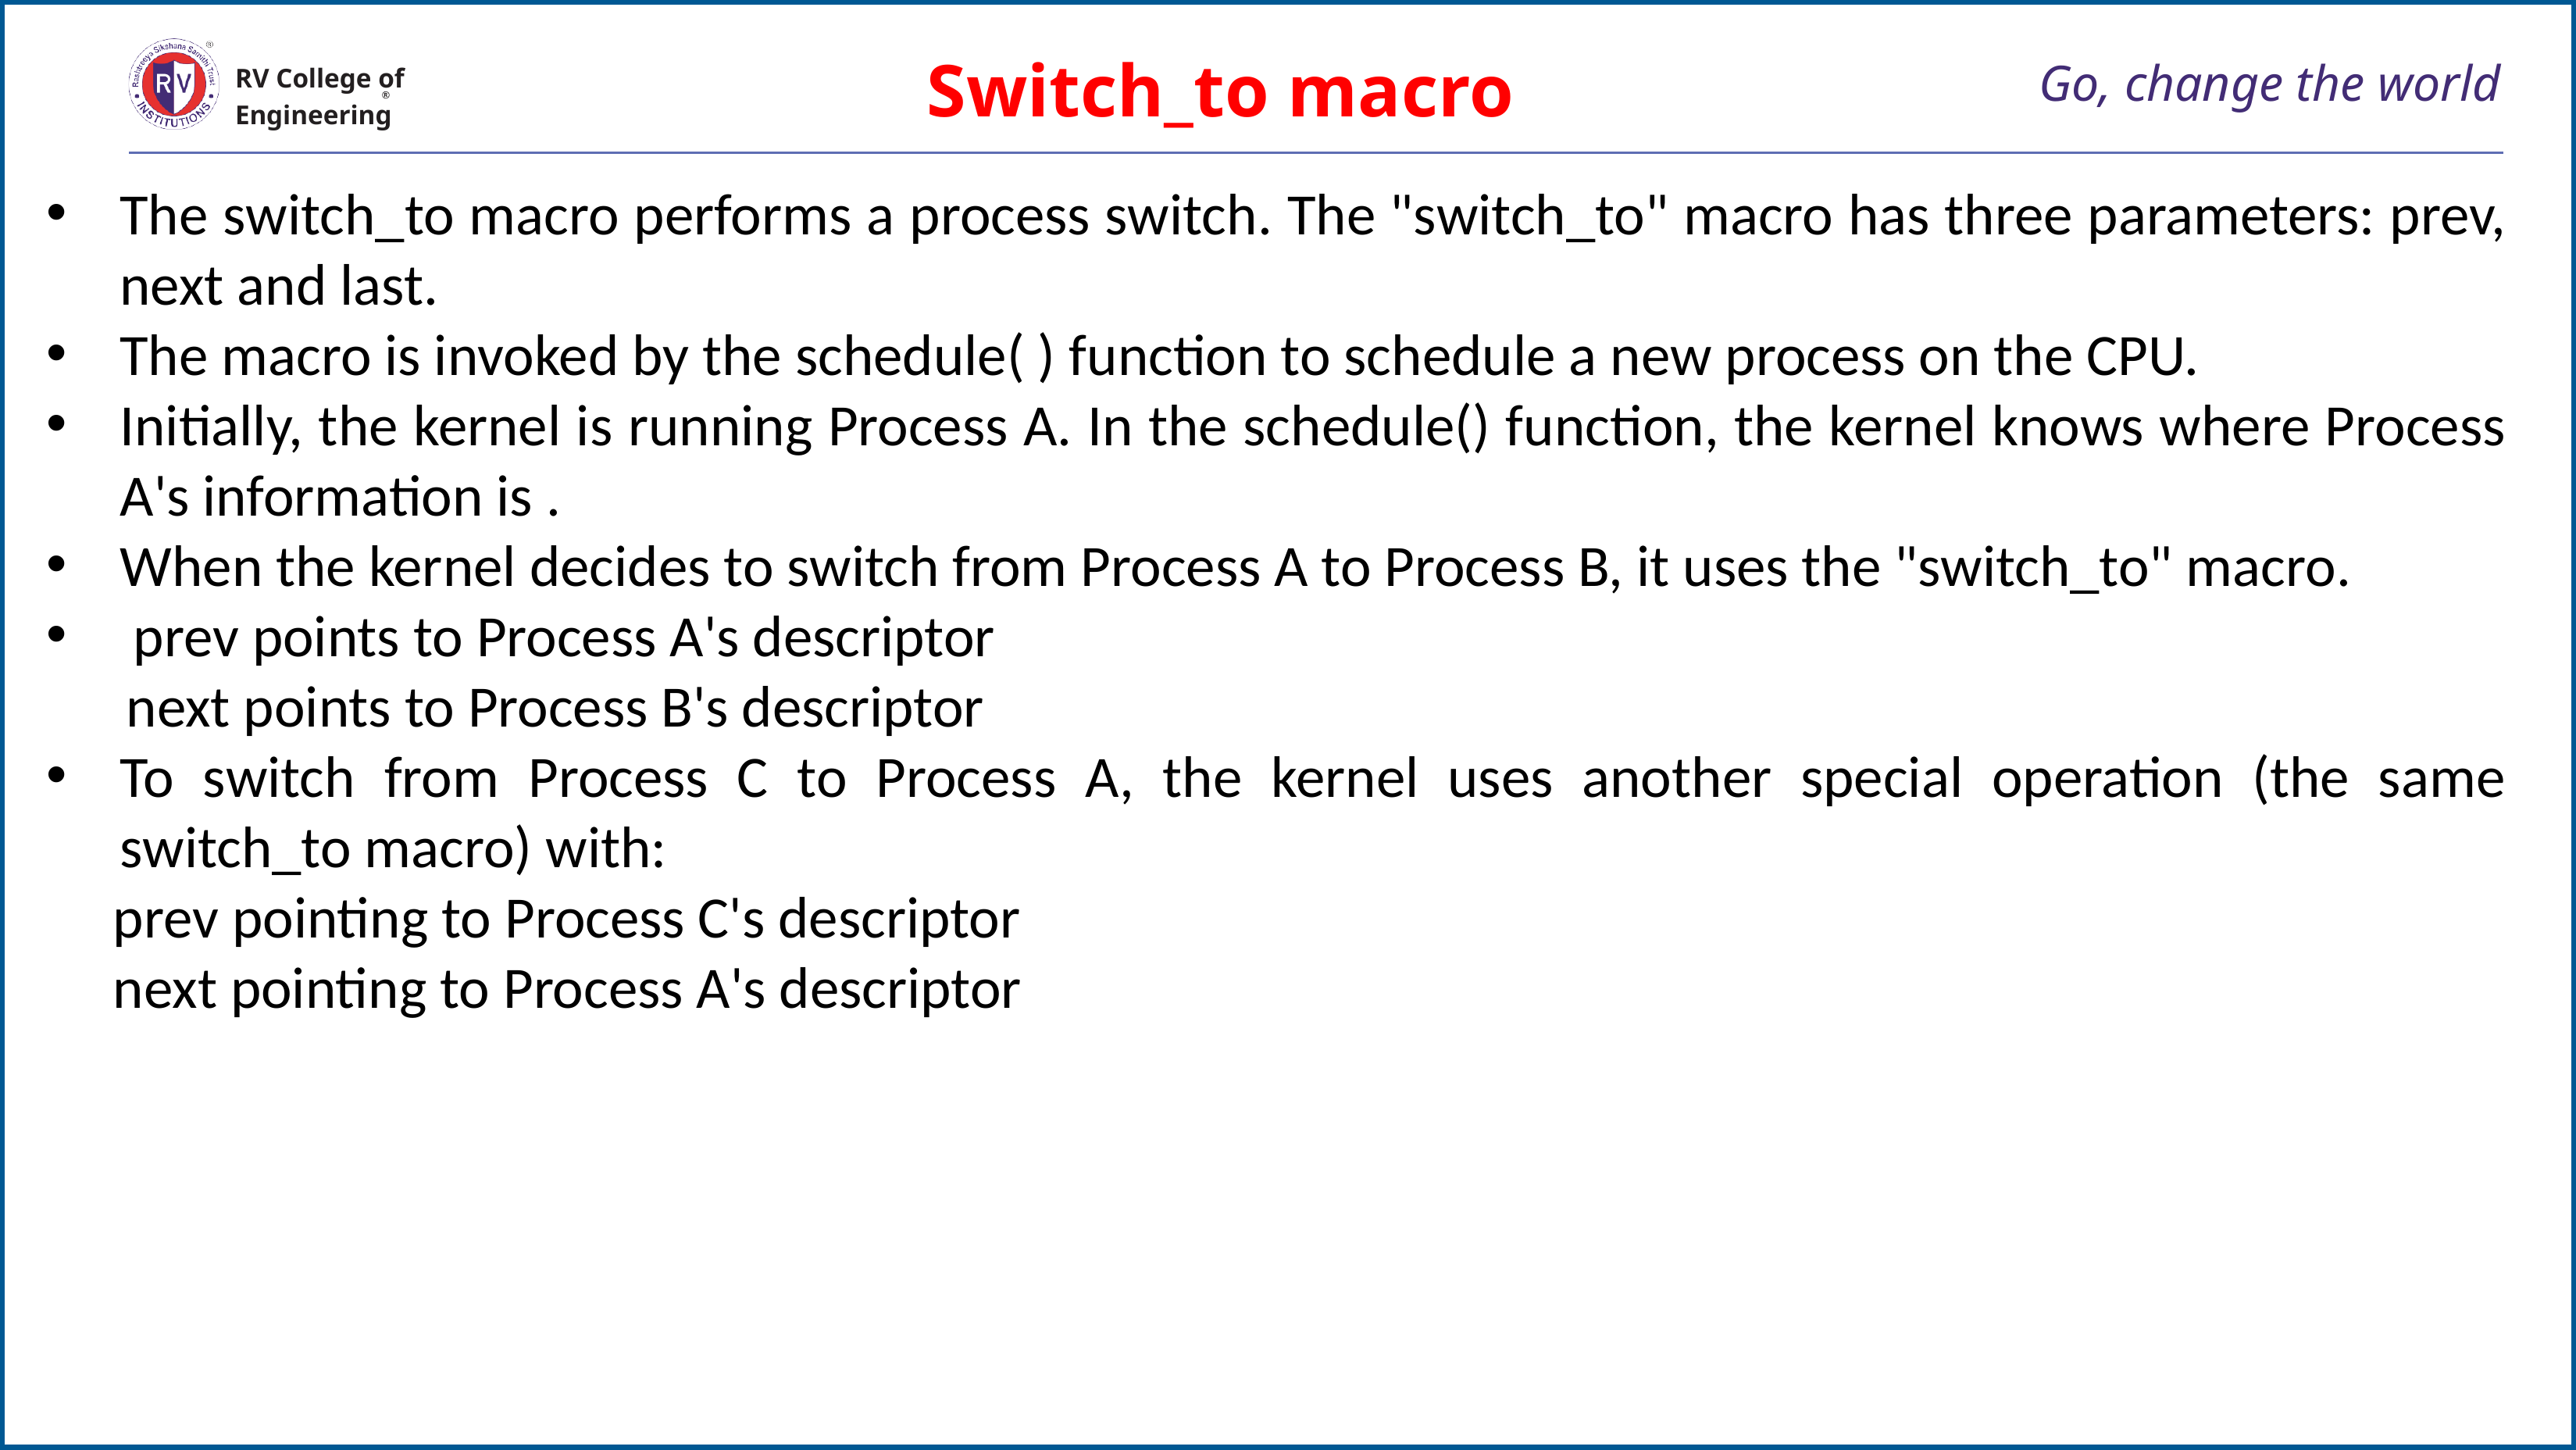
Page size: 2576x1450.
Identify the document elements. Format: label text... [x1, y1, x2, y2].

text_box [128, 38, 219, 130]
text_box Switch_to macro [640, 43, 1800, 131]
title Go, change the world [2029, 52, 2502, 170]
text_box RV College of Engineering [233, 55, 409, 130]
text_box [0, 0, 2576, 1450]
text_box The switch_to macro performs a process switch. The "switch_to" macro has three parameters: prev, next and last. The macro is invoked by the schedule( ) function to schedule a new process on the CPU. Initially, the kernel is running Process A. In the schedule() function, the kernel knows where Process A's information is . When the kernel decides to switch from Process A to Process B, it uses the "switch_to" macro. prev points to Process A's descriptor next points to Process B's descriptor To switch from Process C to Process A, the kernel uses another special operation (the same switch_to macro) with: prev pointing to Process C's descriptor next pointing to Process A's descriptor [34, 170, 2521, 1096]
